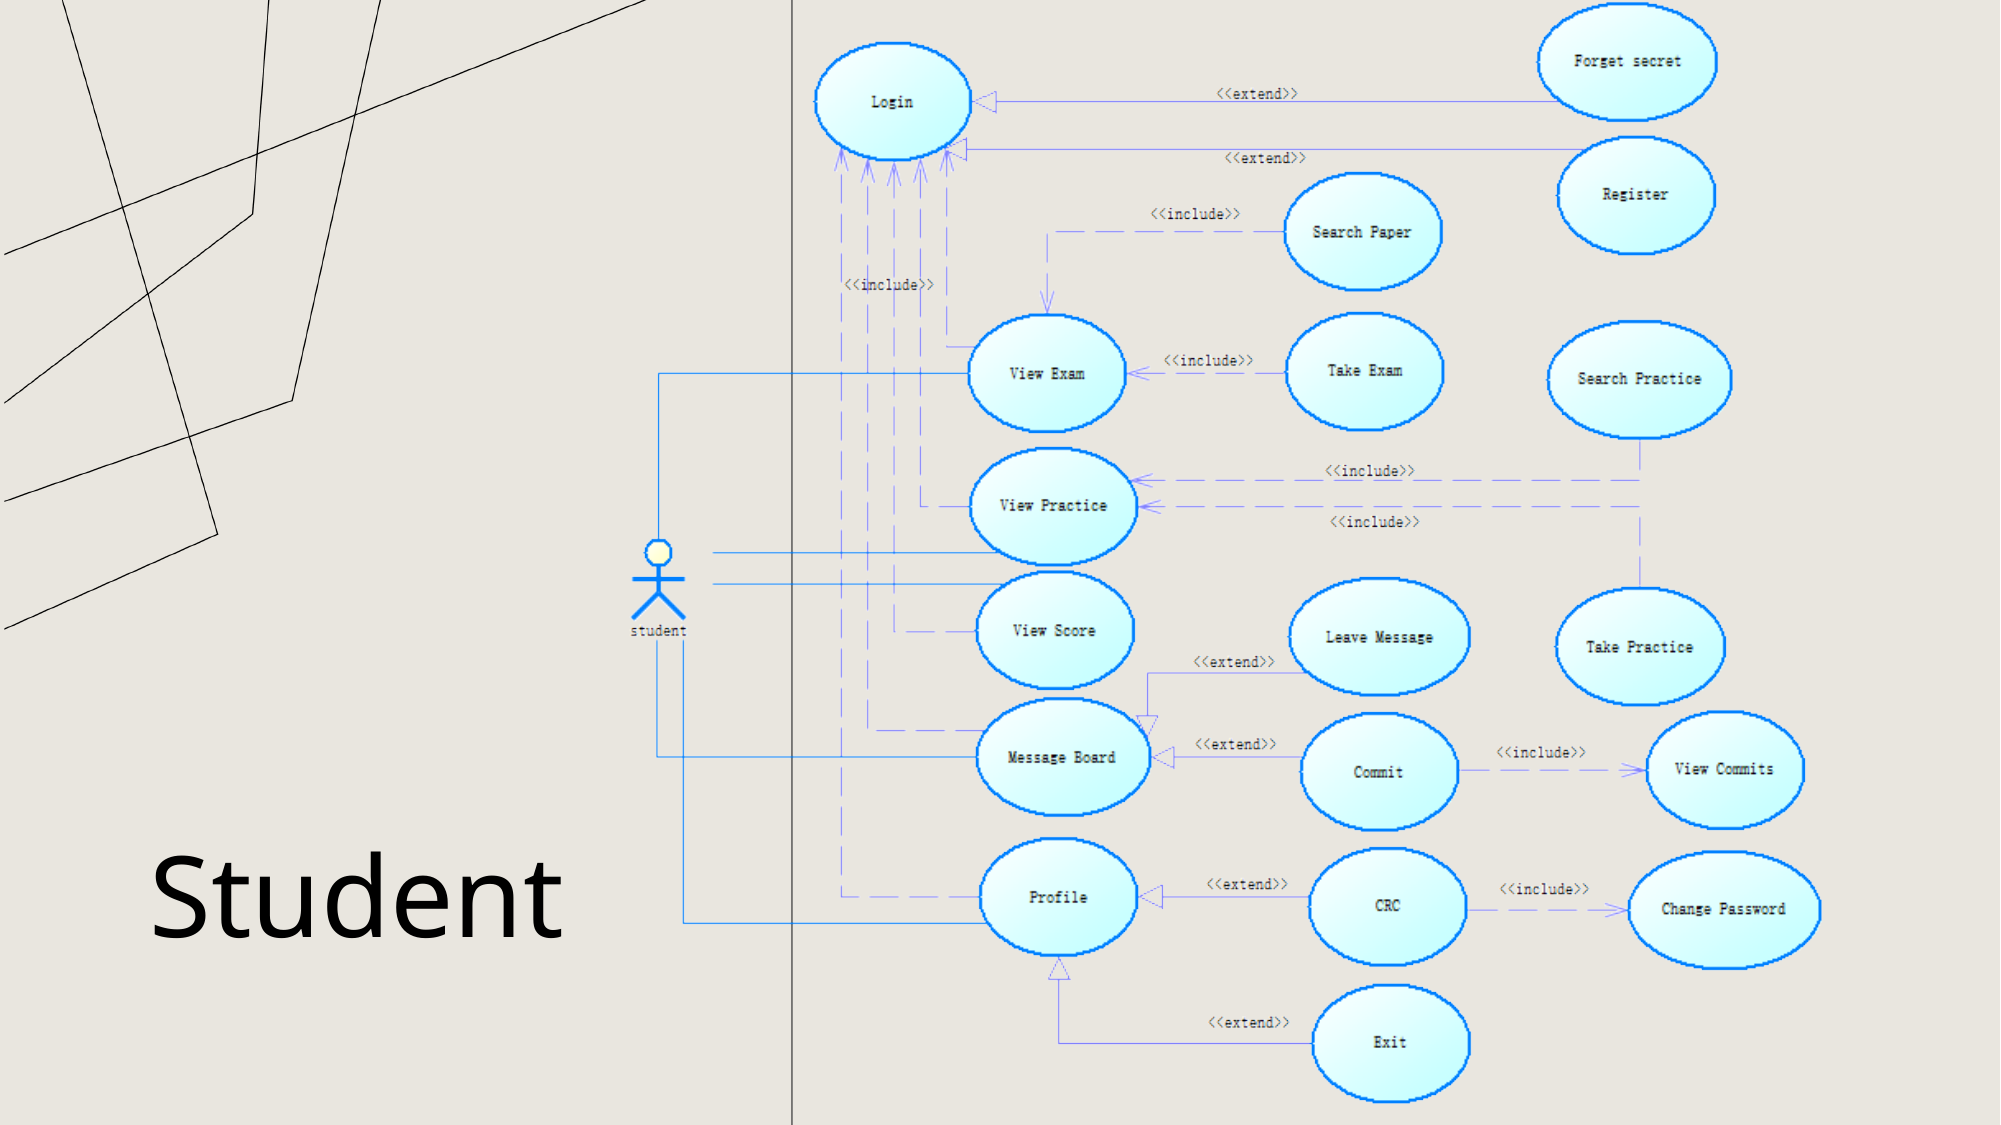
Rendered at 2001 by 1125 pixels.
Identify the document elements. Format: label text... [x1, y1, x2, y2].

text_box Student [134, 817, 580, 968]
picture [4, 0, 1832, 1125]
